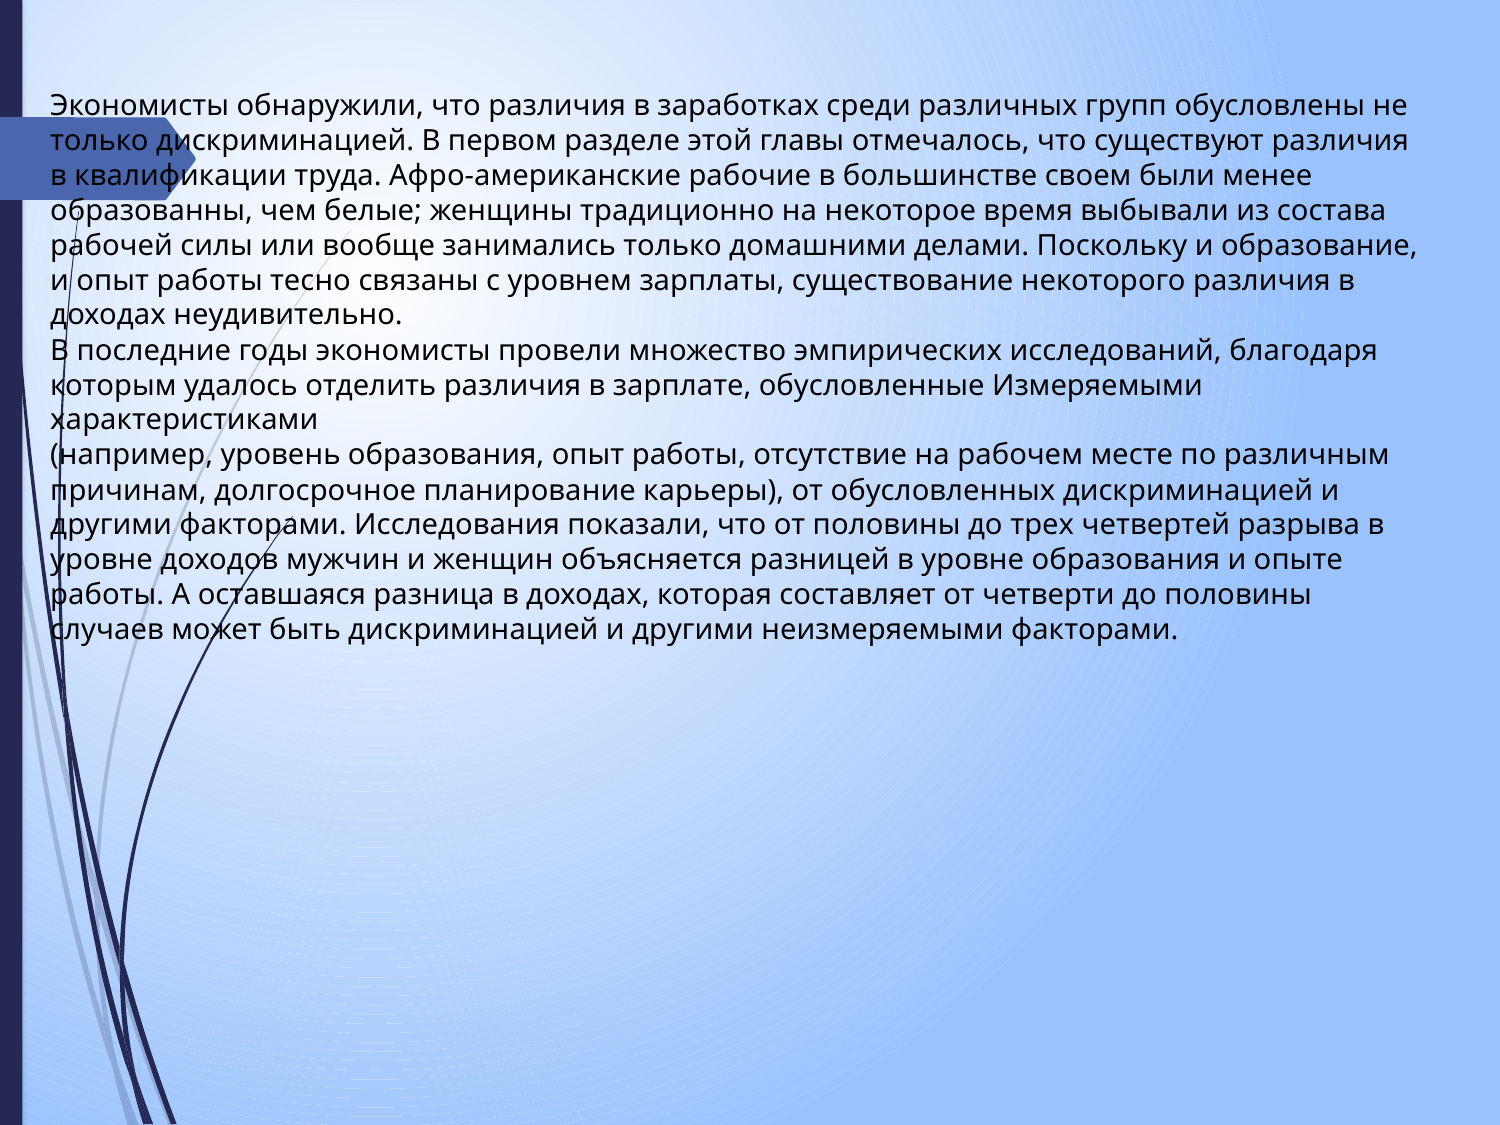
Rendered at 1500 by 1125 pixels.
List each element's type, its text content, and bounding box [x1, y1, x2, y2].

text_box Экономисты обнаружили, что различия в заработках среди различных групп обусловлены не только дискриминацией. В первом разделе этой главы отмечалось, что существуют различия в квалификации труда. Афро-американские рабочие в большинстве своем были менее образованны, чем белые; женщины традиционно на некоторое время выбывали из состава рабочей силы или вообще занимались только домашними делами. Поскольку и образование, и опыт работы тесно связаны с уровнем зарплаты, существование некоторого различия в доходах неудивительно. В последние годы экономисты провели множество эмпирических исследований, благодаря которым удалось отделить различия в зарплате, обусловленные Измеряемыми характеристиками (например, уровень образования, опыт работы, отсутствие на рабочем месте по различным причинам, долгосрочное планирование карьеры), от обусловленных дискриминацией и другими факторами. Исследования показали, что от половины до трех четвертей разрыва в уровне доходов мужчин и женщин объясняется разницей в уровне образования и опыте работы. А оставшаяся разница в доходах, которая составляет от четверти до половины случаев может быть дискриминацией и другими неизмеряемыми факторами. [35, 78, 1442, 653]
